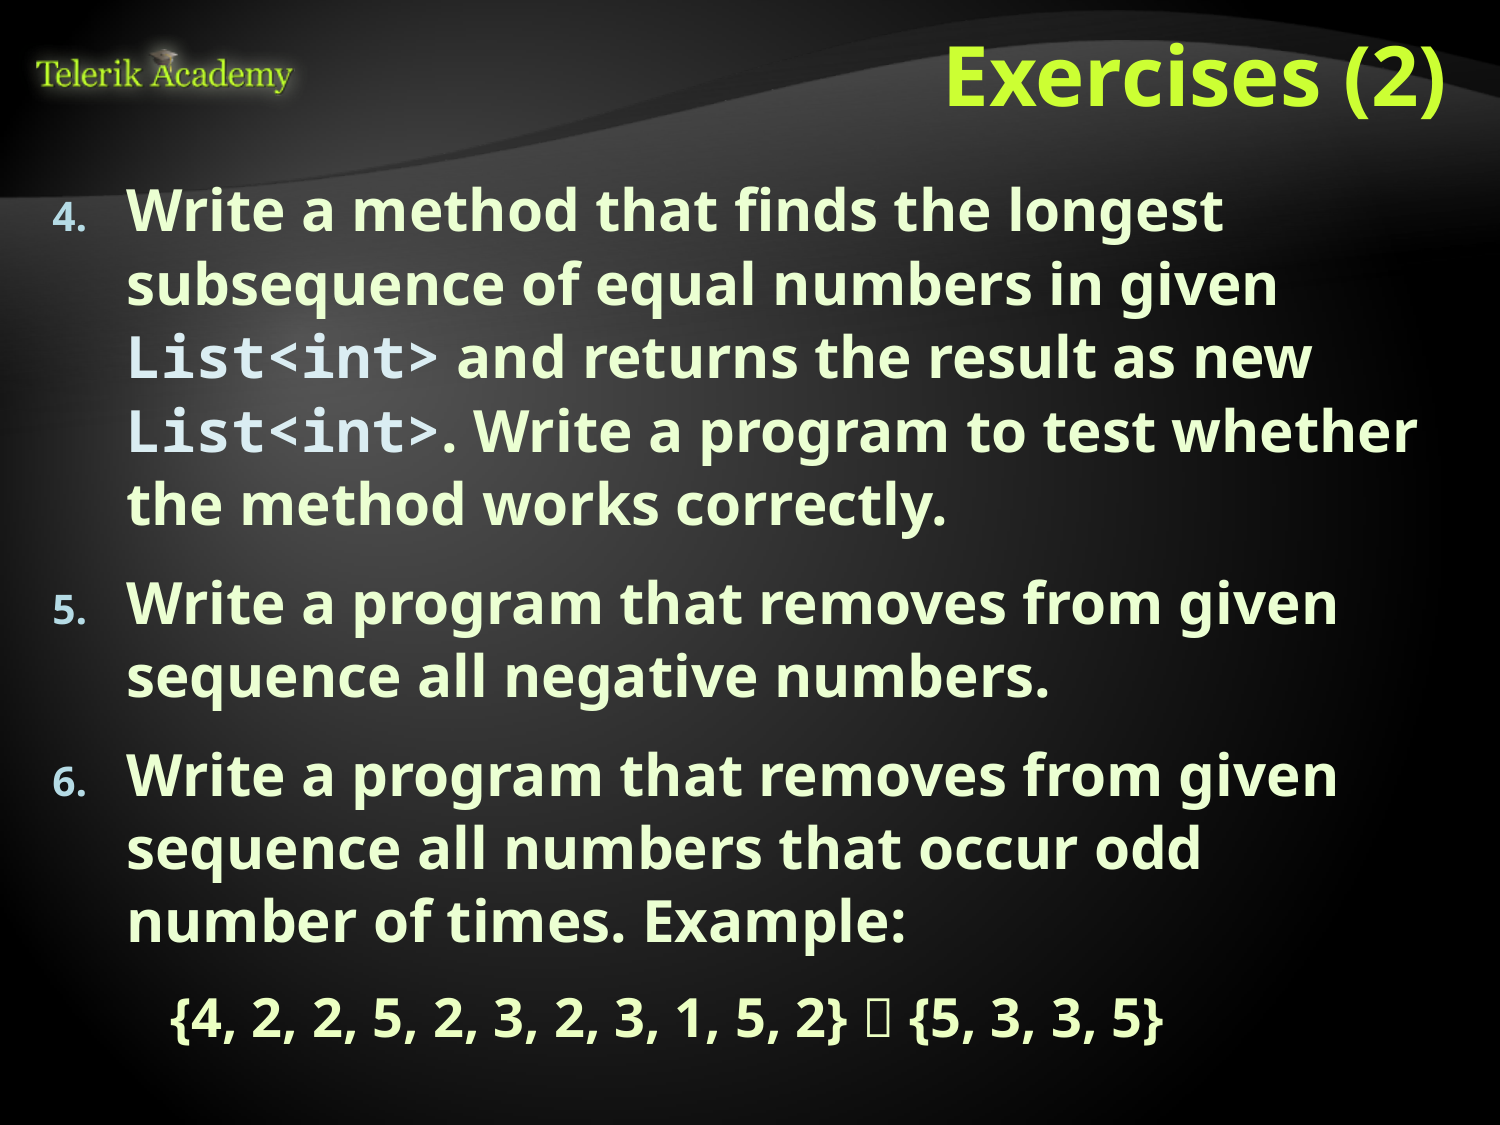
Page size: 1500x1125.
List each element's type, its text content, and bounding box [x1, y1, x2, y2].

picture [0, 0, 1500, 1125]
list Write a method that finds the longest subsequence of equal numbers in given List<int> and returns the result as new List<int>. Write a program to test whether the method works correctly. Write a program that removes from given sequence all negative numbers. Write a program that removes from given sequence all numbers that occur odd number of times. Example: {4, 2, 2, 5, 2, 3, 2, 3, 1, 5, 2}  {5, 3, 3, 5} [37, 162, 1463, 1094]
title Exercises (2) [300, 12, 1463, 150]
